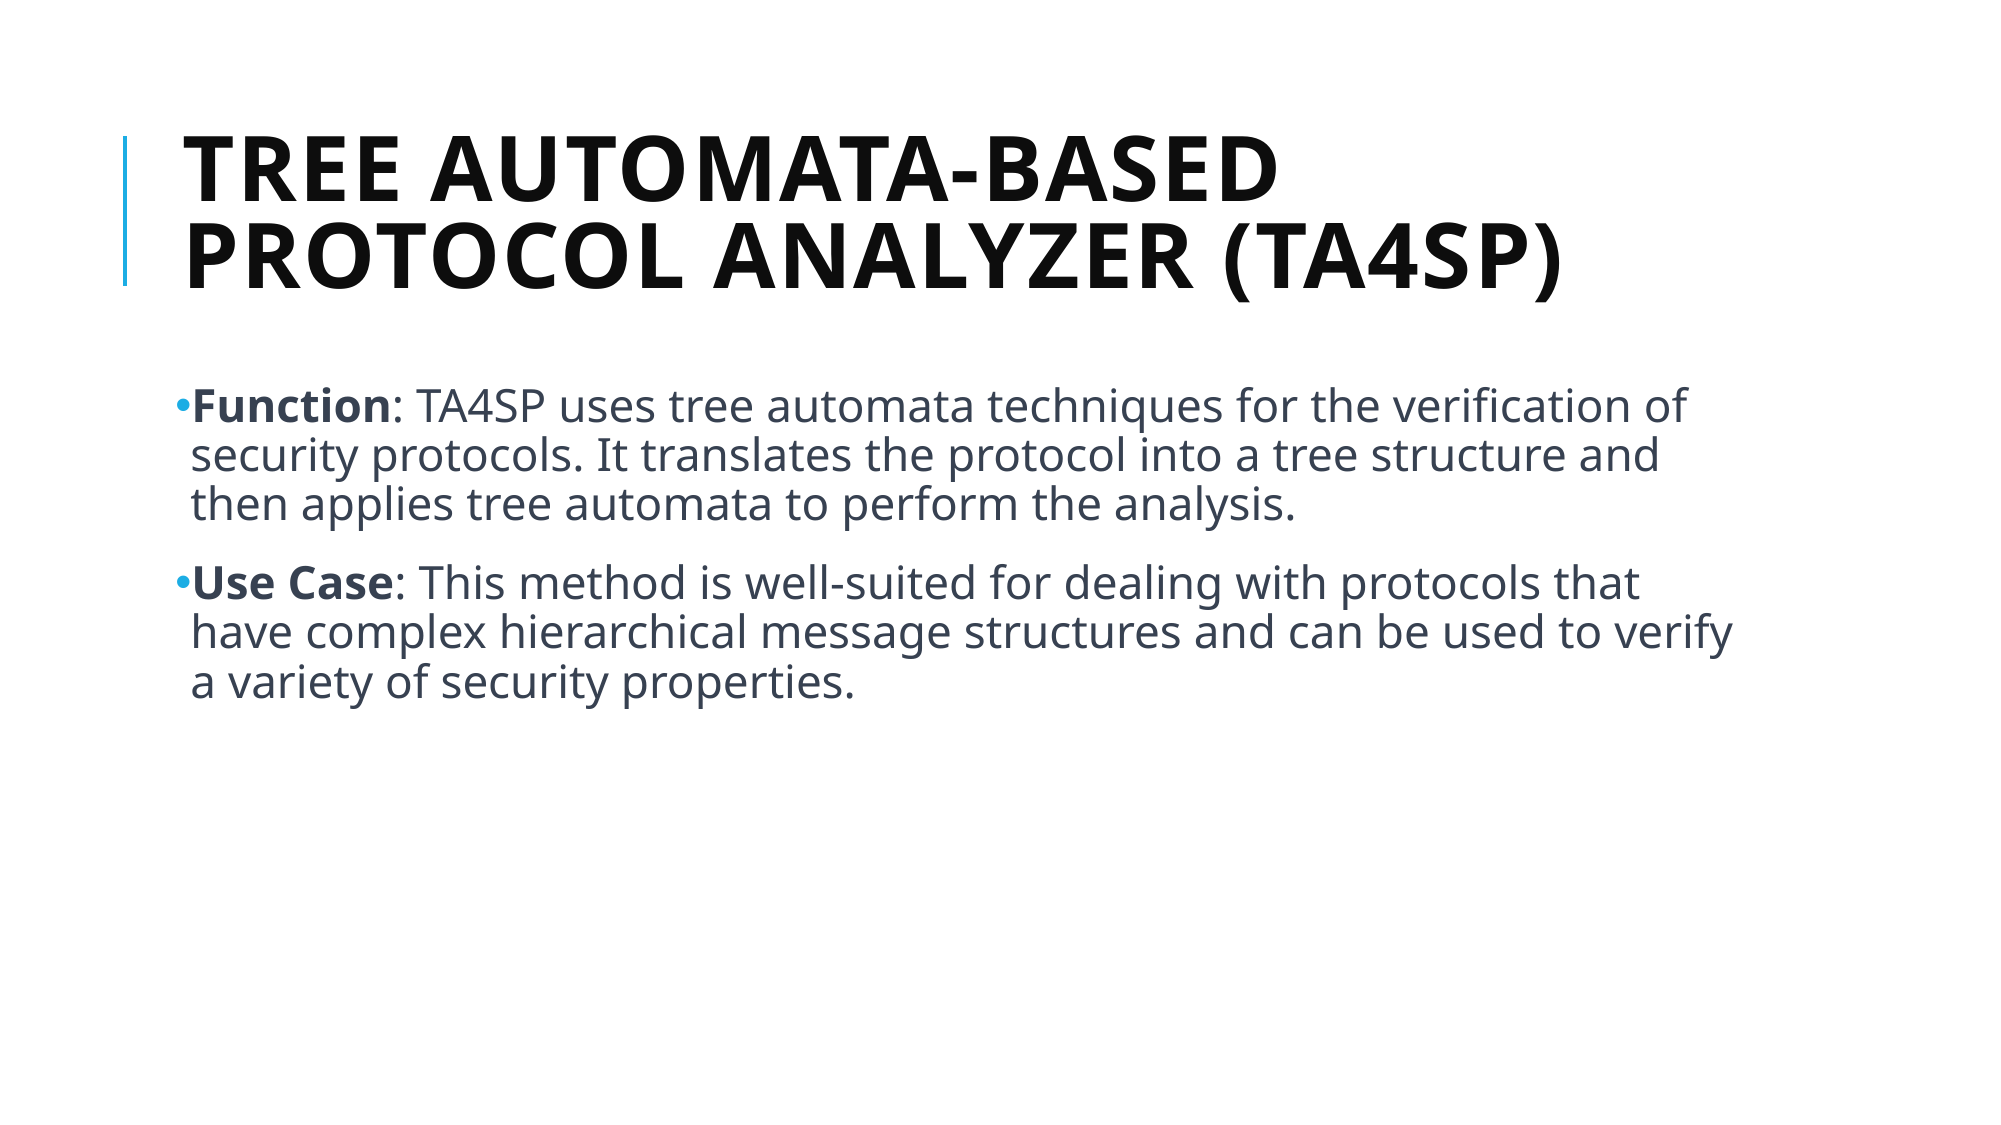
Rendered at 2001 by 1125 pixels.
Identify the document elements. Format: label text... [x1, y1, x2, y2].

list Function: TA4SP uses tree automata techniques for the verification of security protocols. It translates the protocol into a tree structure and then applies tree automata to perform the analysis. Use Case: This method is well-suited for dealing with protocols that have complex hierarchical message structures and can be used to verify a variety of security properties. [168, 375, 1763, 1035]
title Tree Automata-based Protocol Analyzer (TA4SP) [168, 96, 1763, 342]
